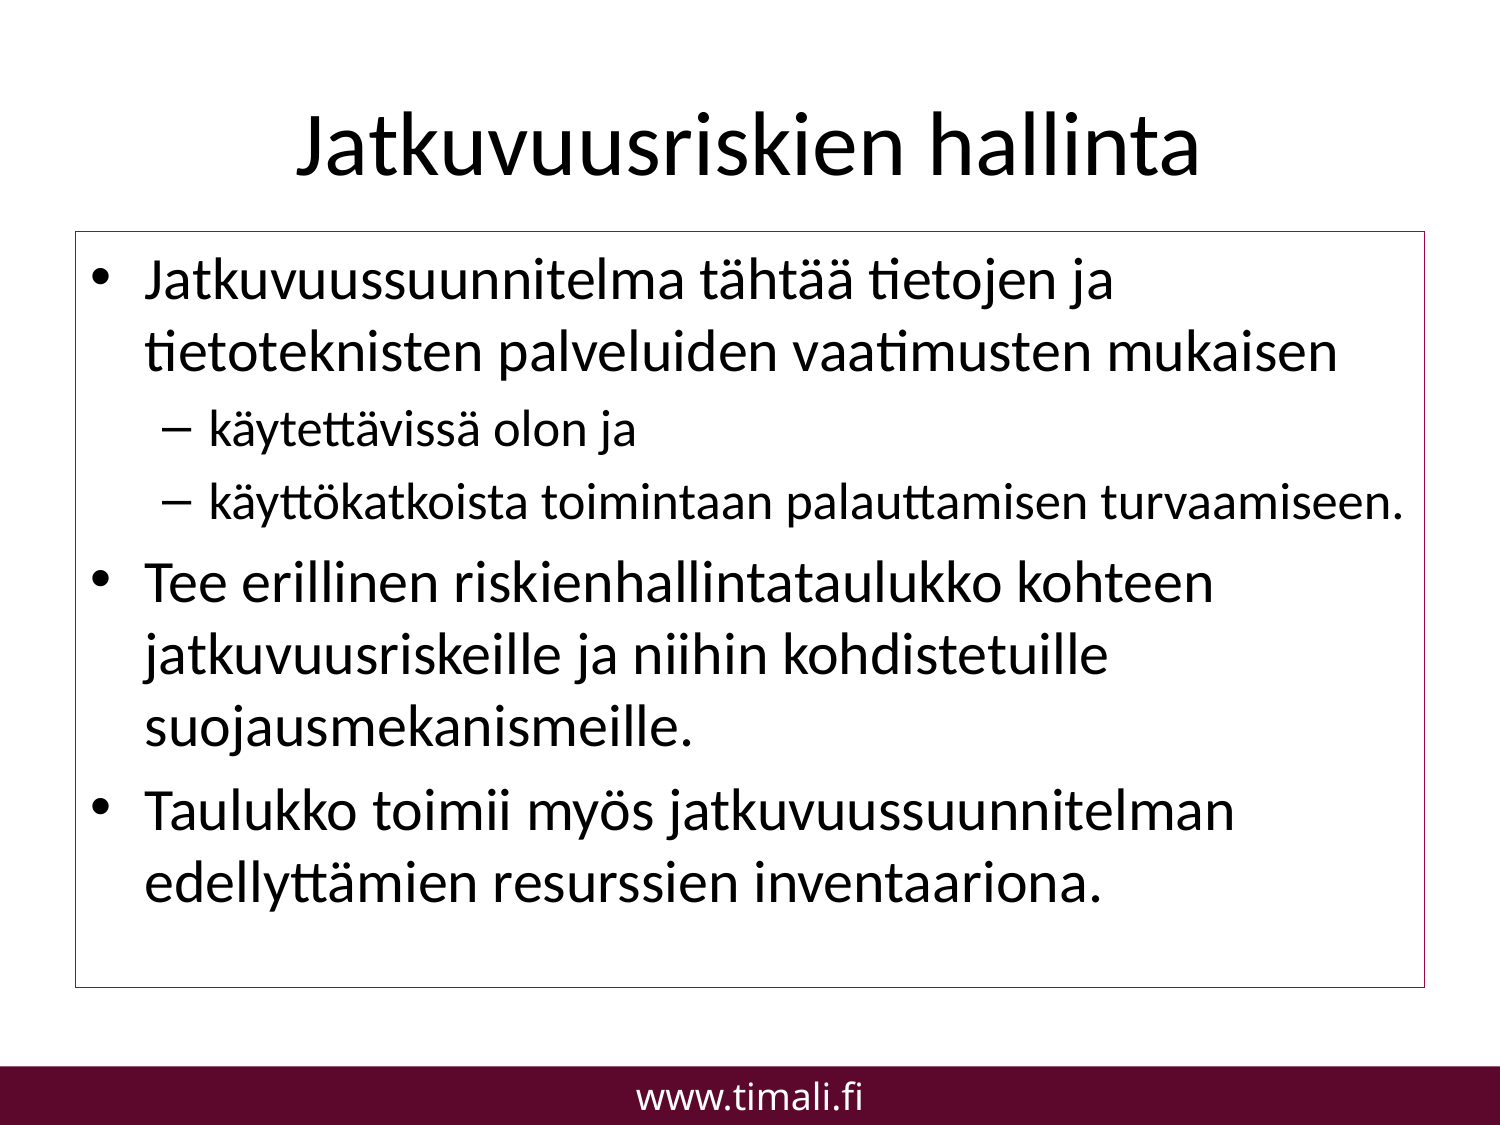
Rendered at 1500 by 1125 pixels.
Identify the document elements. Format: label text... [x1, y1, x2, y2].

list Jatkuvuussuunnitelma tähtää tietojen ja tietoteknisten palveluiden vaatimusten mukaisen käytettävissä olon ja käyttökatkoista toimintaan palauttamisen turvaamiseen. Tee erillinen riskienhallintataulukko kohteen jatkuvuusriskeille ja niihin kohdistetuille suojausmekanismeille. Taulukko toimii myös jatkuvuussuunnitelman edellyttämien resurssien inventaariona. [75, 231, 1425, 988]
title Jatkuvuusriskien hallinta [75, 45, 1425, 231]
